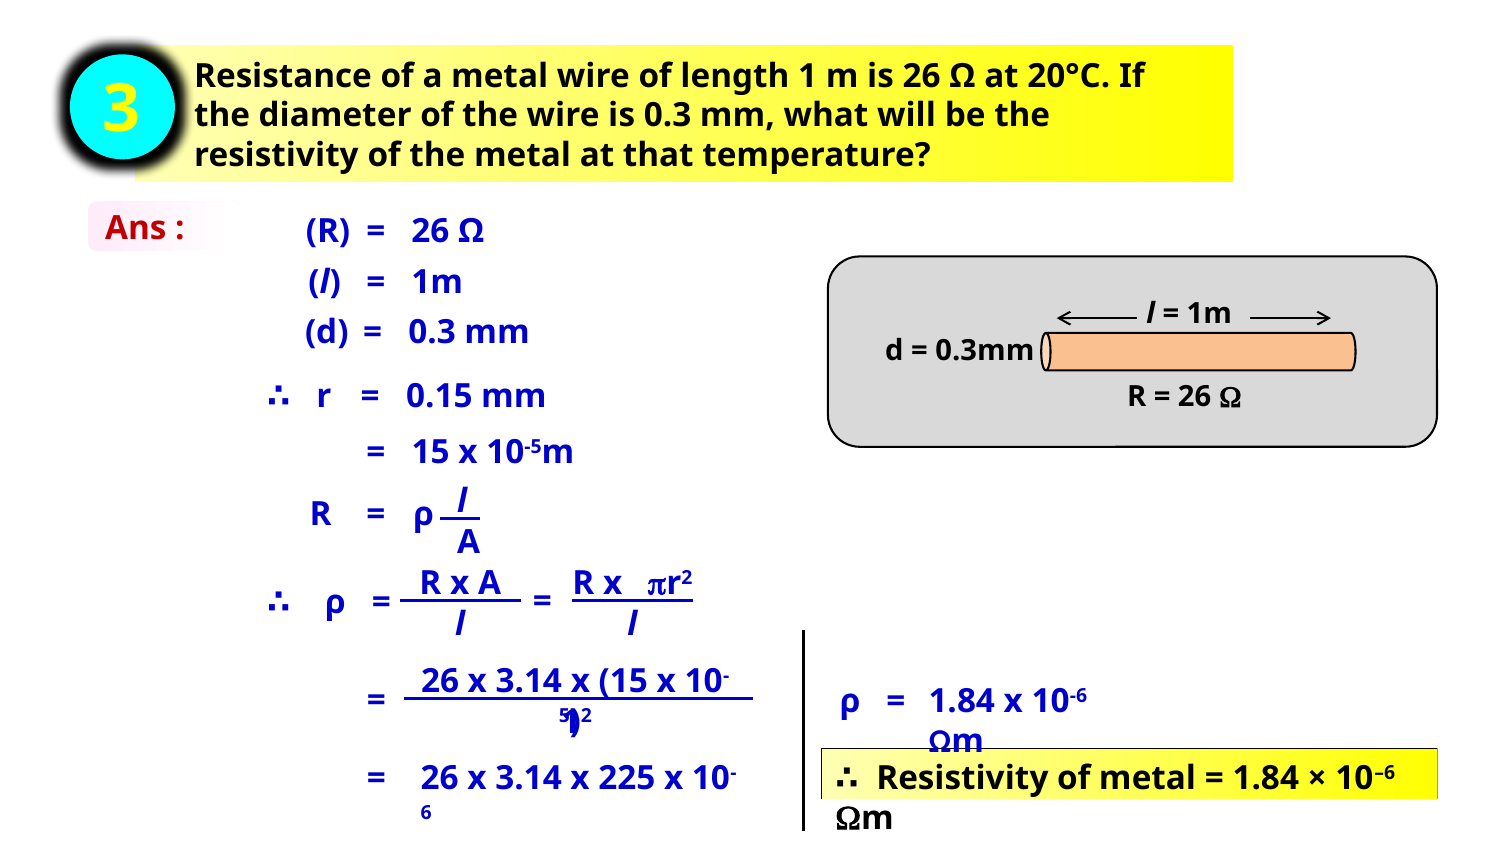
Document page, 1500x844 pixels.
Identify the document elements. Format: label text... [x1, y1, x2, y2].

text_box Ans : [86, 199, 244, 254]
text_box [134, 29, 1233, 198]
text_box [393, 553, 527, 650]
text_box (R) [291, 205, 351, 257]
text_box 1.84 x 10-6 Ωm [913, 671, 1163, 766]
text_box R = [294, 485, 393, 540]
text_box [69, 54, 176, 160]
text_box (d) [290, 302, 348, 358]
text_box [1058, 330, 1358, 373]
text_box = 1m [351, 253, 478, 302]
text_box = 0.3 mm [348, 302, 545, 358]
text_box = 0.15 mm [345, 367, 562, 422]
text_box ∴ Resistivity of metal = 1.84 × 10–6 m [819, 746, 1439, 801]
text_box d = 0.3mm [870, 323, 1058, 374]
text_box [387, 651, 754, 749]
text_box = 26 Ω [351, 205, 500, 257]
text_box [398, 471, 481, 551]
text_box ∴ r [252, 367, 345, 422]
text_box (l) [293, 253, 351, 302]
text_box = [530, 571, 550, 627]
text_box = [352, 748, 398, 804]
text_box = 15 x 10-5m [351, 422, 600, 478]
text_box ρ = [825, 671, 913, 727]
text_box [825, 254, 1440, 449]
text_box 26 x 3.14 x 225 x 10-6 [405, 748, 761, 844]
text_box ∴ ρ = [252, 572, 388, 628]
text_box = [352, 670, 382, 725]
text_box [1056, 286, 1332, 338]
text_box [555, 553, 710, 650]
text_box R = 26  [1112, 370, 1257, 421]
